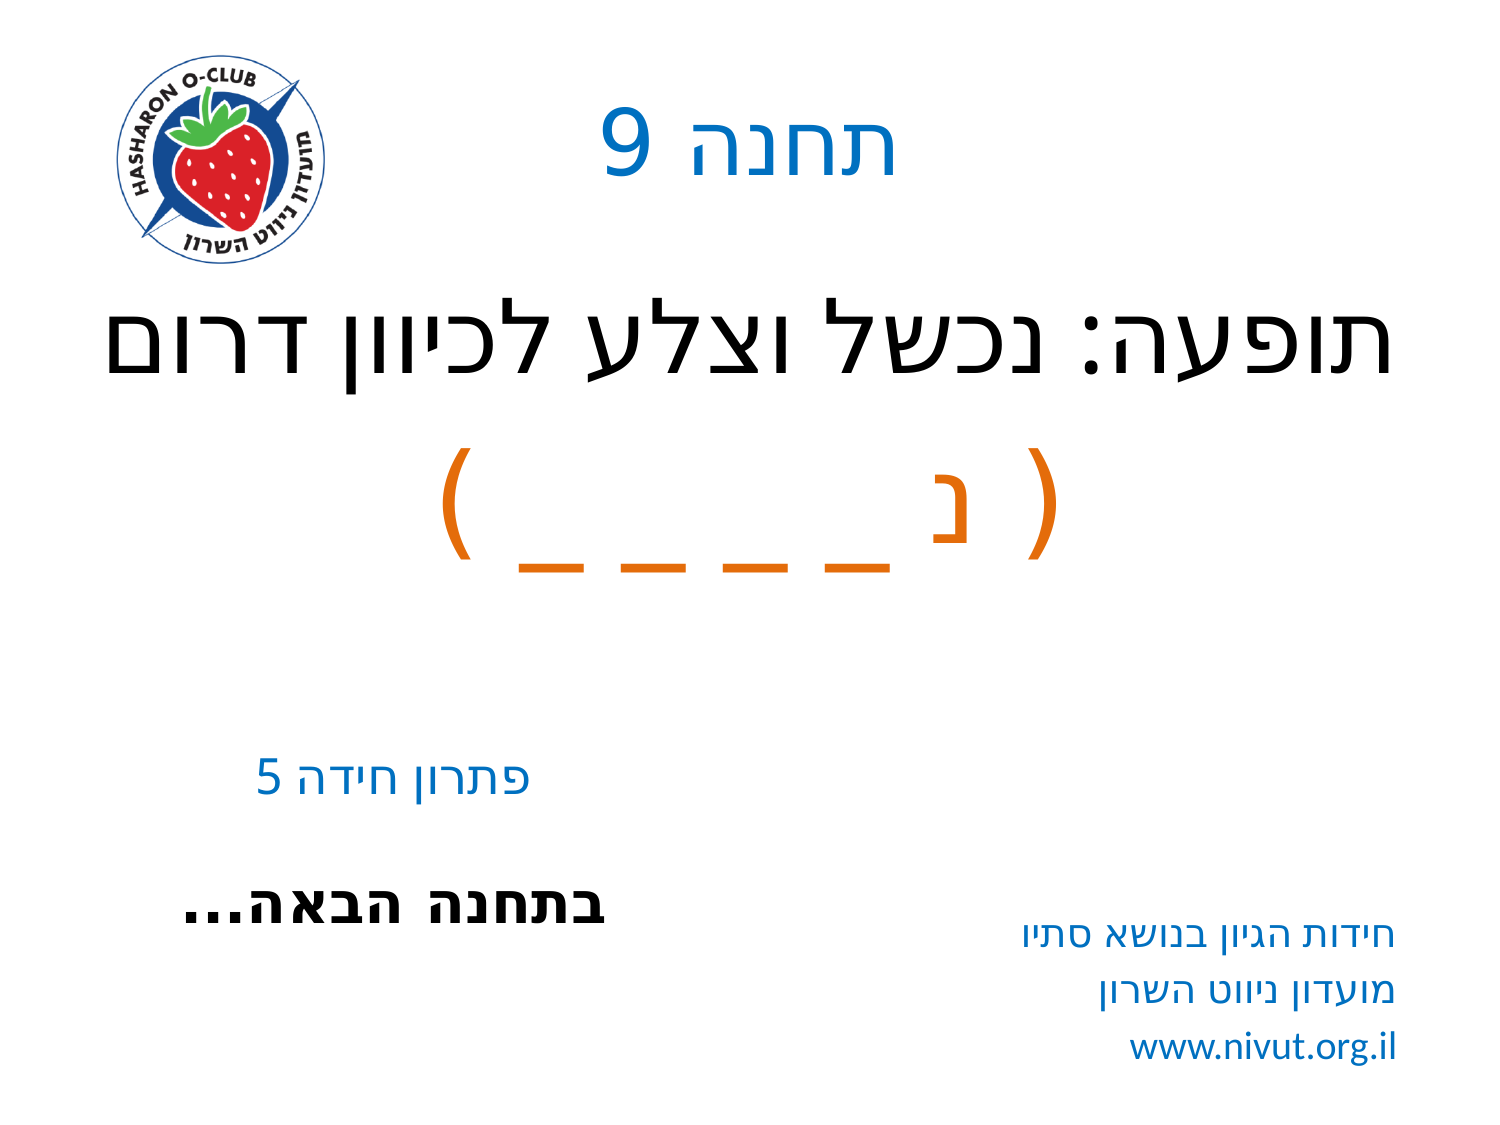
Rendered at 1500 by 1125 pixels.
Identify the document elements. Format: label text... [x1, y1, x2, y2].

list תופעה: נכשל וצלע לכיוון דרום ( נ _ _ _ _ ) [75, 262, 1425, 688]
text_box פתרון חידה 5 בתחנה הבאה... [99, 737, 688, 1013]
picture [112, 49, 326, 267]
title תחנה 9 [75, 45, 1425, 233]
text_box חידות הגיון בנושא סתיו מועדון ניווט השרון www.nivut.org.il [662, 900, 1413, 1075]
